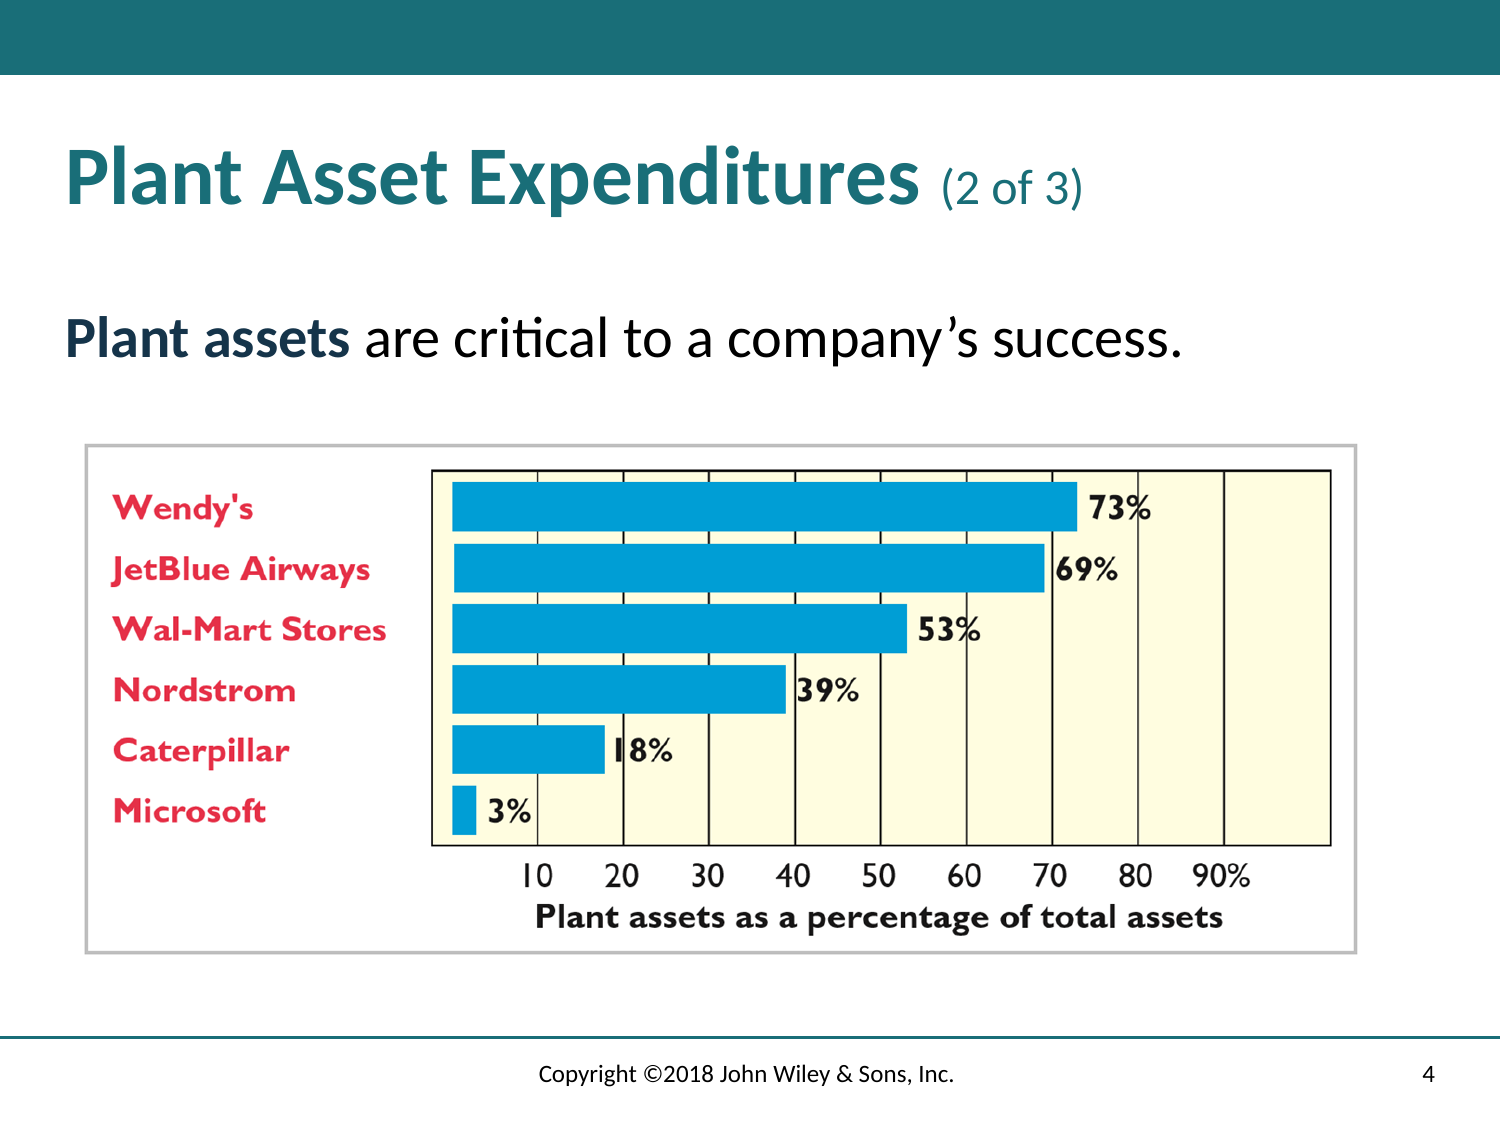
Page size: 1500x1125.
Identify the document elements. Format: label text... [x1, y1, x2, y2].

slide_number 4 [1059, 1042, 1450, 1103]
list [81, 441, 1359, 957]
title Plant Asset Expenditures (2 of 3) [50, 125, 1450, 250]
footer Copyright ©2018 John Wiley & Sons, Inc. [496, 1042, 1004, 1103]
list Plant assets are critical to a company’s success. [50, 299, 1450, 375]
